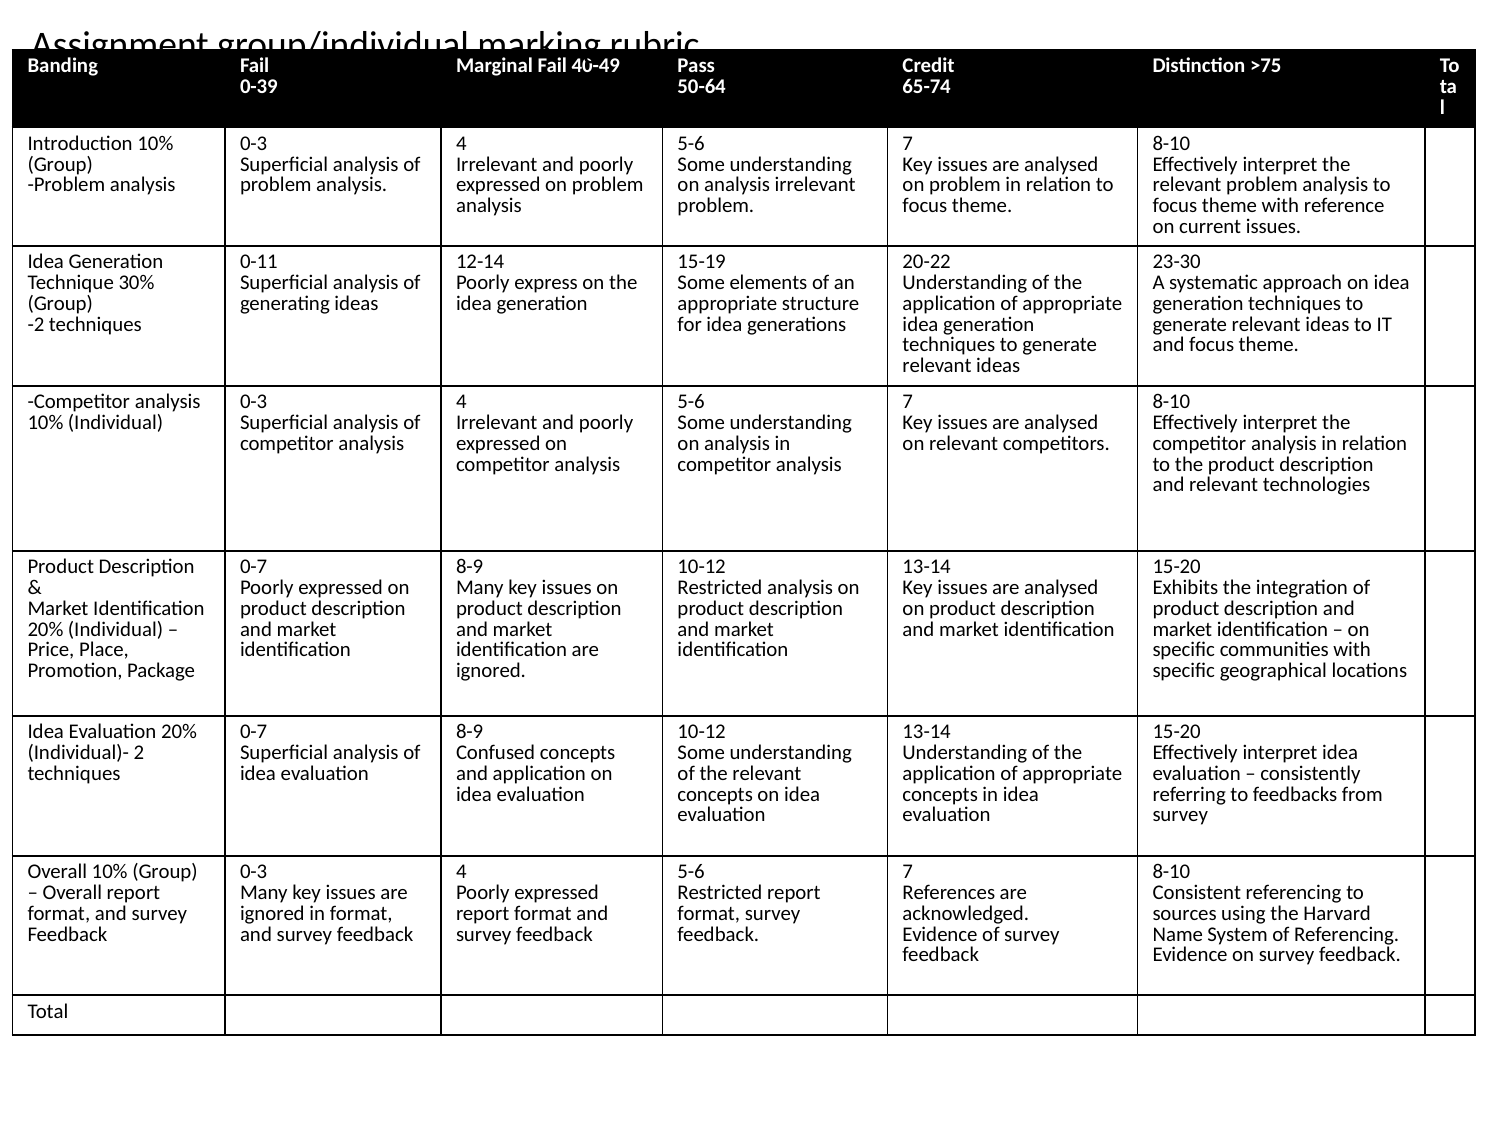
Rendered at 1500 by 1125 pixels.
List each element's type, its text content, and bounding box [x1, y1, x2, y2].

table_cell 23-30 A systematic approach on idea generation techniques to generate relevant ideas to IT and focus theme. [1138, 247, 1424, 385]
table_cell Overall 10% (Group) – Overall report format, and survey Feedback [13, 857, 224, 994]
table_cell 8-10 Effectively interpret the relevant problem analysis to focus theme with reference on current issues. [1138, 128, 1424, 245]
table_header Credit 65-74 [888, 51, 1137, 126]
table_cell 8-9 Many key issues on product description and market identification are ignored. [442, 552, 662, 715]
table_header Fail 0-39 [226, 118, 440, 126]
table_cell 7 Key issues are analysed on relevant competitors. [888, 387, 1137, 550]
table_cell [1426, 857, 1474, 994]
text_box Assignment group/individual marking rubric Name(TP): [16, 12, 724, 118]
table_cell [442, 996, 662, 1034]
table_cell [1426, 128, 1474, 245]
table_cell Total [13, 996, 224, 1034]
table_cell Idea Evaluation 20% (Individual)- 2 techniques [13, 717, 224, 855]
table_cell 10-12 Restricted analysis on product description and market identification [663, 552, 887, 715]
table_cell Idea Generation Technique 30% (Group) -2 techniques [13, 247, 224, 385]
table_cell 5-6 Restricted report format, survey feedback. [663, 857, 887, 994]
table_cell 8-9 Confused concepts and application on idea evaluation [442, 717, 662, 855]
table_header Banding [13, 51, 224, 126]
table_cell [1426, 387, 1474, 550]
table_header Total [1426, 51, 1474, 126]
table_cell [663, 996, 887, 1034]
table_cell [1426, 717, 1474, 855]
table_cell 12-14 Poorly express on the idea generation [442, 247, 662, 385]
table_cell 13-14 Understanding of the application of appropriate concepts in idea evaluation [888, 717, 1137, 855]
table_cell [1426, 996, 1474, 1034]
table_cell 4 Irrelevant and poorly expressed on competitor analysis [442, 387, 662, 550]
table_cell -Competitor analysis 10% (Individual) [13, 387, 224, 550]
table_cell 0-7 Poorly expressed on product description and market identification [226, 552, 440, 715]
table_cell 5-6 Some understanding on analysis in competitor analysis [663, 387, 887, 550]
table_cell 0-7 Superficial analysis of idea evaluation [226, 717, 440, 855]
table_cell 10-12 Some understanding of the relevant concepts on idea evaluation [663, 717, 887, 855]
table_cell 5-6 Some understanding on analysis irrelevant problem. [663, 128, 887, 245]
table_cell [888, 996, 1137, 1034]
table_cell 0-11 Superficial analysis of generating ideas [226, 247, 440, 385]
table_cell 20-22 Understanding of the application of appropriate idea generation techniques to generate relevant ideas [888, 247, 1137, 385]
table_cell 7 Key issues are analysed on problem in relation to focus theme. [888, 128, 1137, 245]
table_cell 0-3 Superficial analysis of problem analysis. [226, 128, 440, 245]
table_cell 13-14 Key issues are analysed on product description and market identification [888, 552, 1137, 715]
table_cell [1426, 247, 1474, 385]
table_header Marginal Fail 40-49 [442, 118, 662, 126]
table_cell [226, 996, 440, 1034]
table_cell 15-19 Some elements of an appropriate structure for idea generations [663, 247, 887, 385]
table_cell [1138, 996, 1424, 1034]
table_cell Product Description & Market Identification 20% (Individual) – Price, Place, Promotion, Package [13, 552, 224, 715]
table_cell 15-20 Exhibits the integration of product description and market identification – on specific communities with specific geographical locations [1138, 552, 1424, 715]
table_cell 8-10 Effectively interpret the competitor analysis in relation to the product description and relevant technologies [1138, 387, 1424, 550]
table_cell 7 References are acknowledged. Evidence of survey feedback [888, 857, 1137, 994]
table_header Pass 50-64 [663, 51, 887, 126]
table_cell 0-3 Superficial analysis of competitor analysis [226, 387, 440, 550]
table_cell 15-20 Effectively interpret idea evaluation – consistently referring to feedbacks from survey [1138, 717, 1424, 855]
table_header Distinction >75 [1138, 51, 1424, 126]
table_cell Introduction 10%(Group) -Problem analysis [13, 128, 224, 245]
table_cell 4 Poorly expressed report format and survey feedback [442, 857, 662, 994]
table_cell 0-3 Many key issues are ignored in format, and survey feedback [226, 857, 440, 994]
table_cell [1426, 552, 1474, 715]
table_cell 8-10 Consistent referencing to sources using the Harvard Name System of Referencing. Evidence on survey feedback. [1138, 857, 1424, 994]
table_cell 4 Irrelevant and poorly expressed on problem analysis [442, 128, 662, 245]
